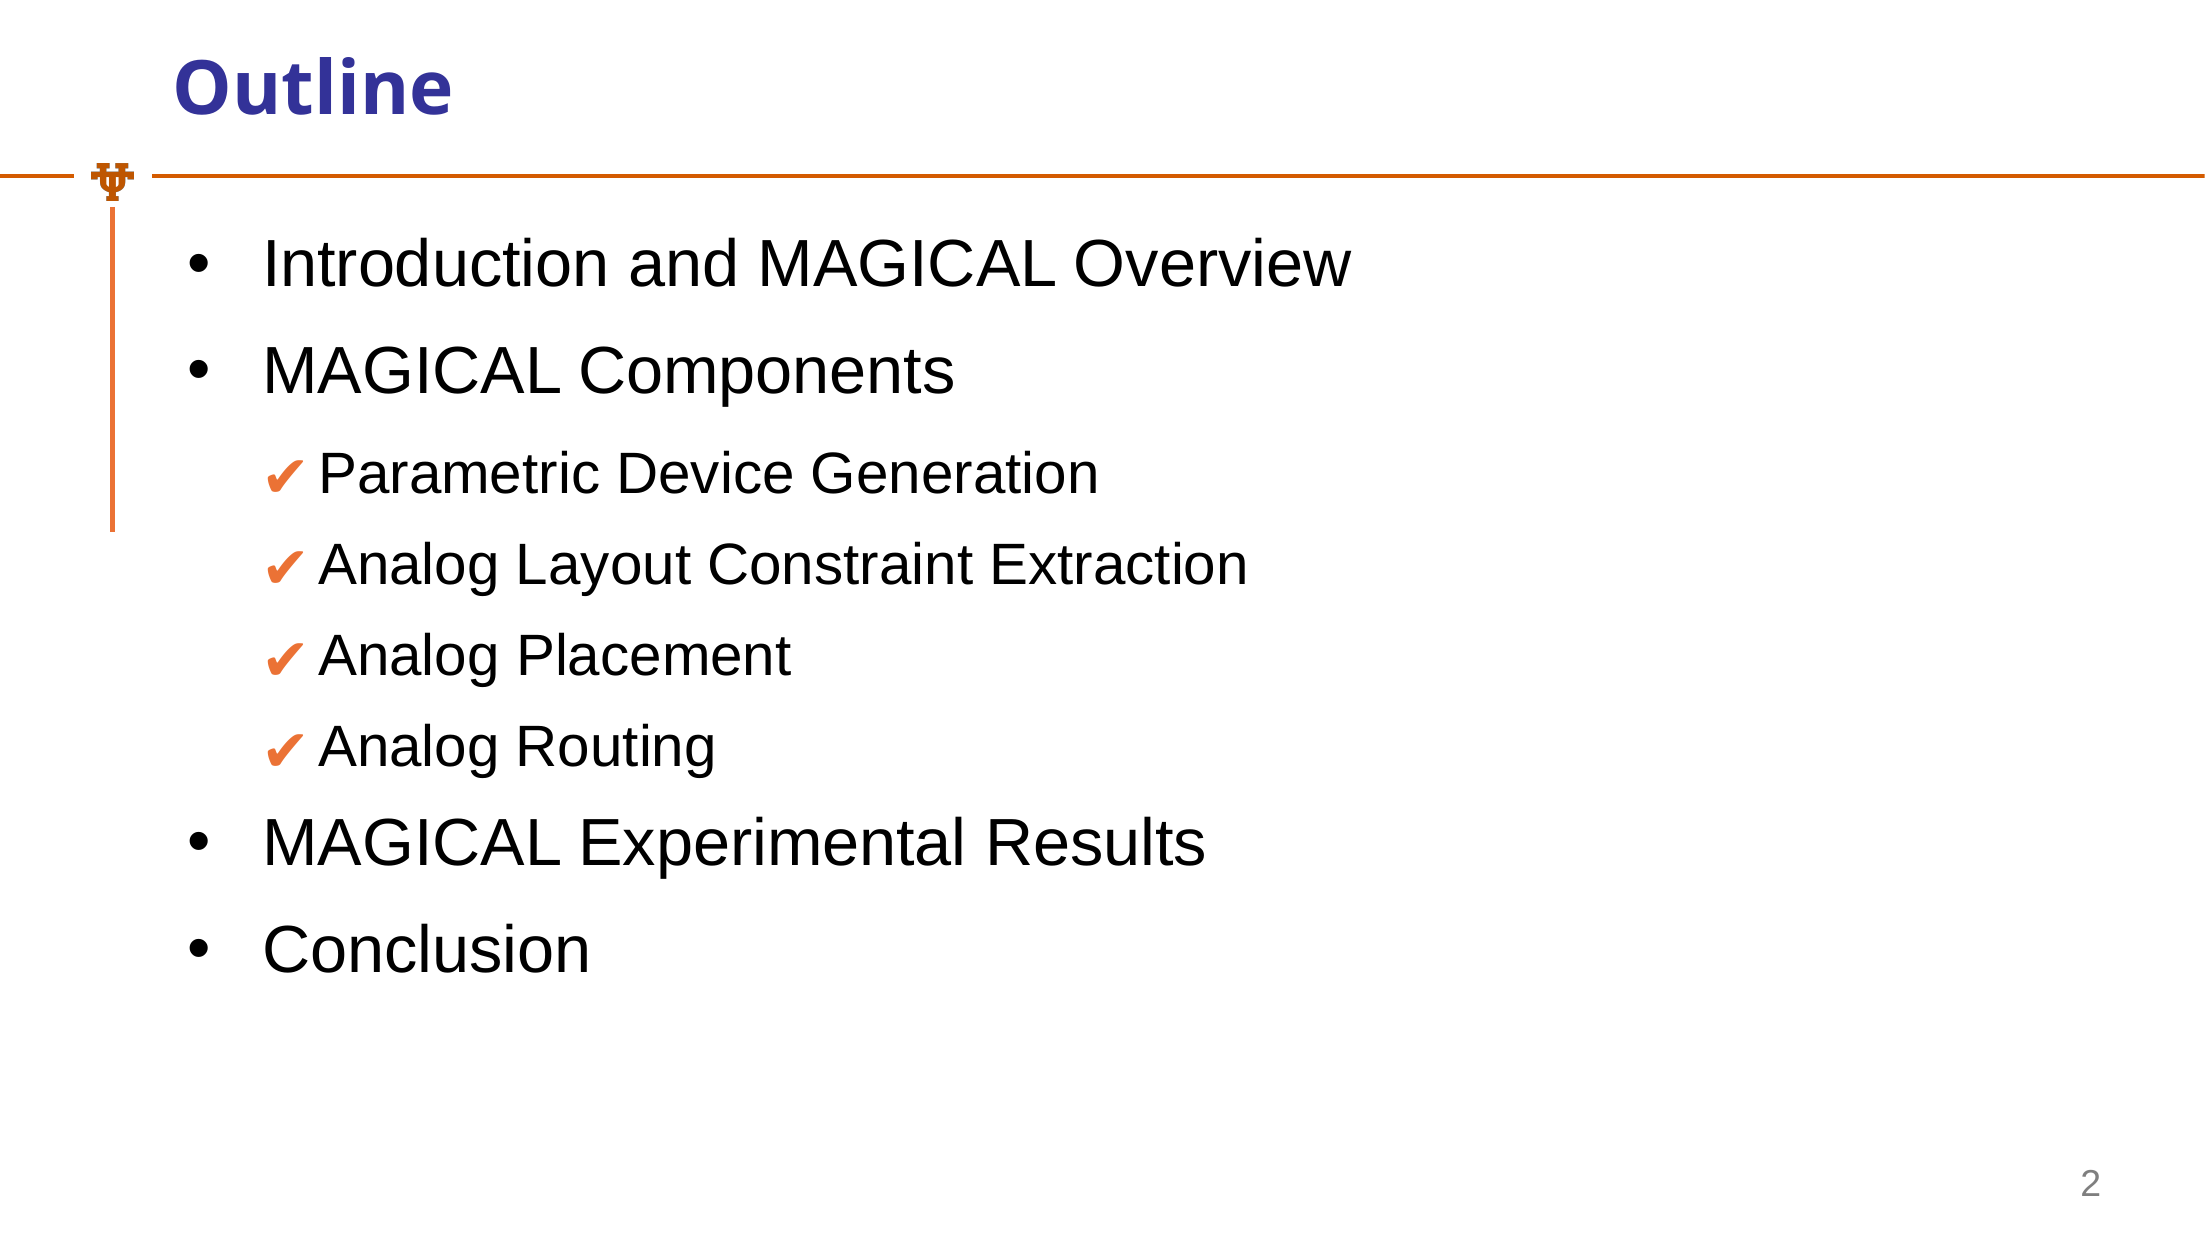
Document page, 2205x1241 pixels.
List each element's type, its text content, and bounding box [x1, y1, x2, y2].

picture [91, 163, 134, 201]
title Outline [157, 25, 2035, 155]
slide_number ‹#› [1926, 1151, 2116, 1207]
list Introduction and MAGICAL Overview MAGICAL Components Parametric Device Generation Analog Layout Constraint Extraction Analog Placement Analog Routing MAGICAL Experimental Results Conclusion [172, 219, 2069, 1135]
